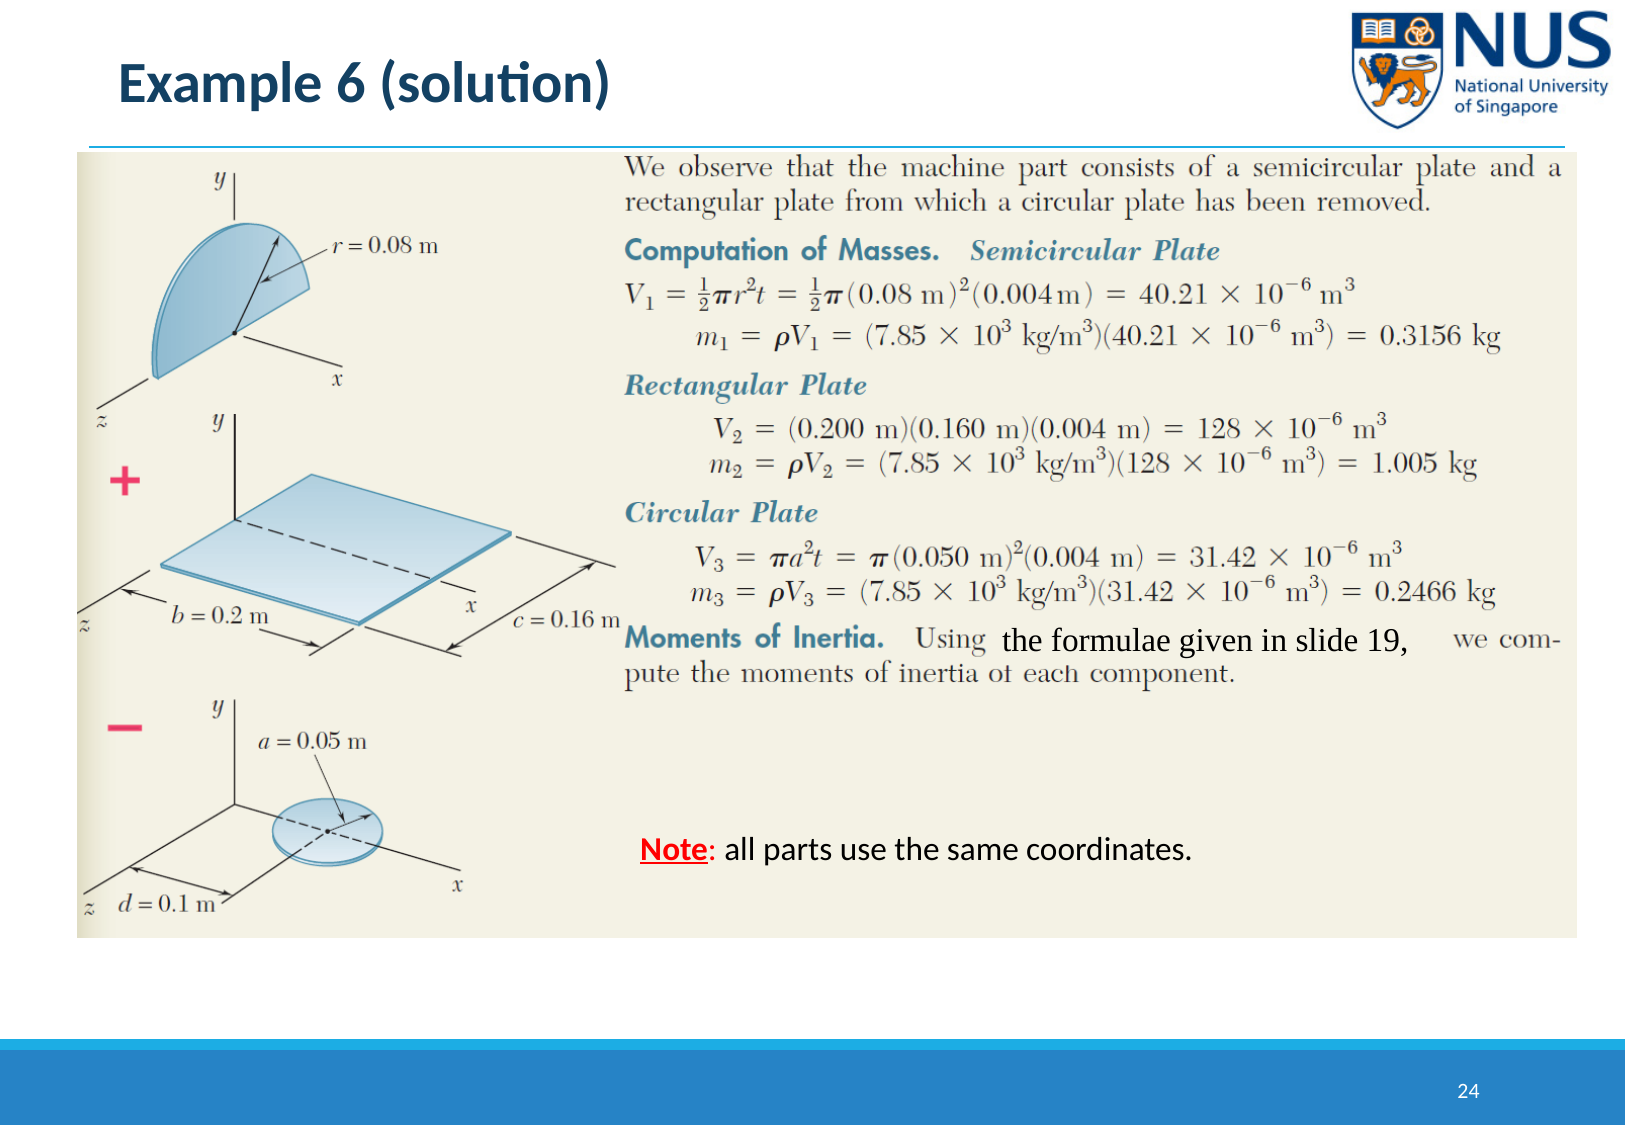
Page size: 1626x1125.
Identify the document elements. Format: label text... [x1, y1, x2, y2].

slide_number 24 [1319, 1059, 1495, 1120]
picture [1338, 0, 1625, 141]
picture [77, 152, 1577, 939]
text_box Example 6 (solution) [0, 0, 899, 126]
